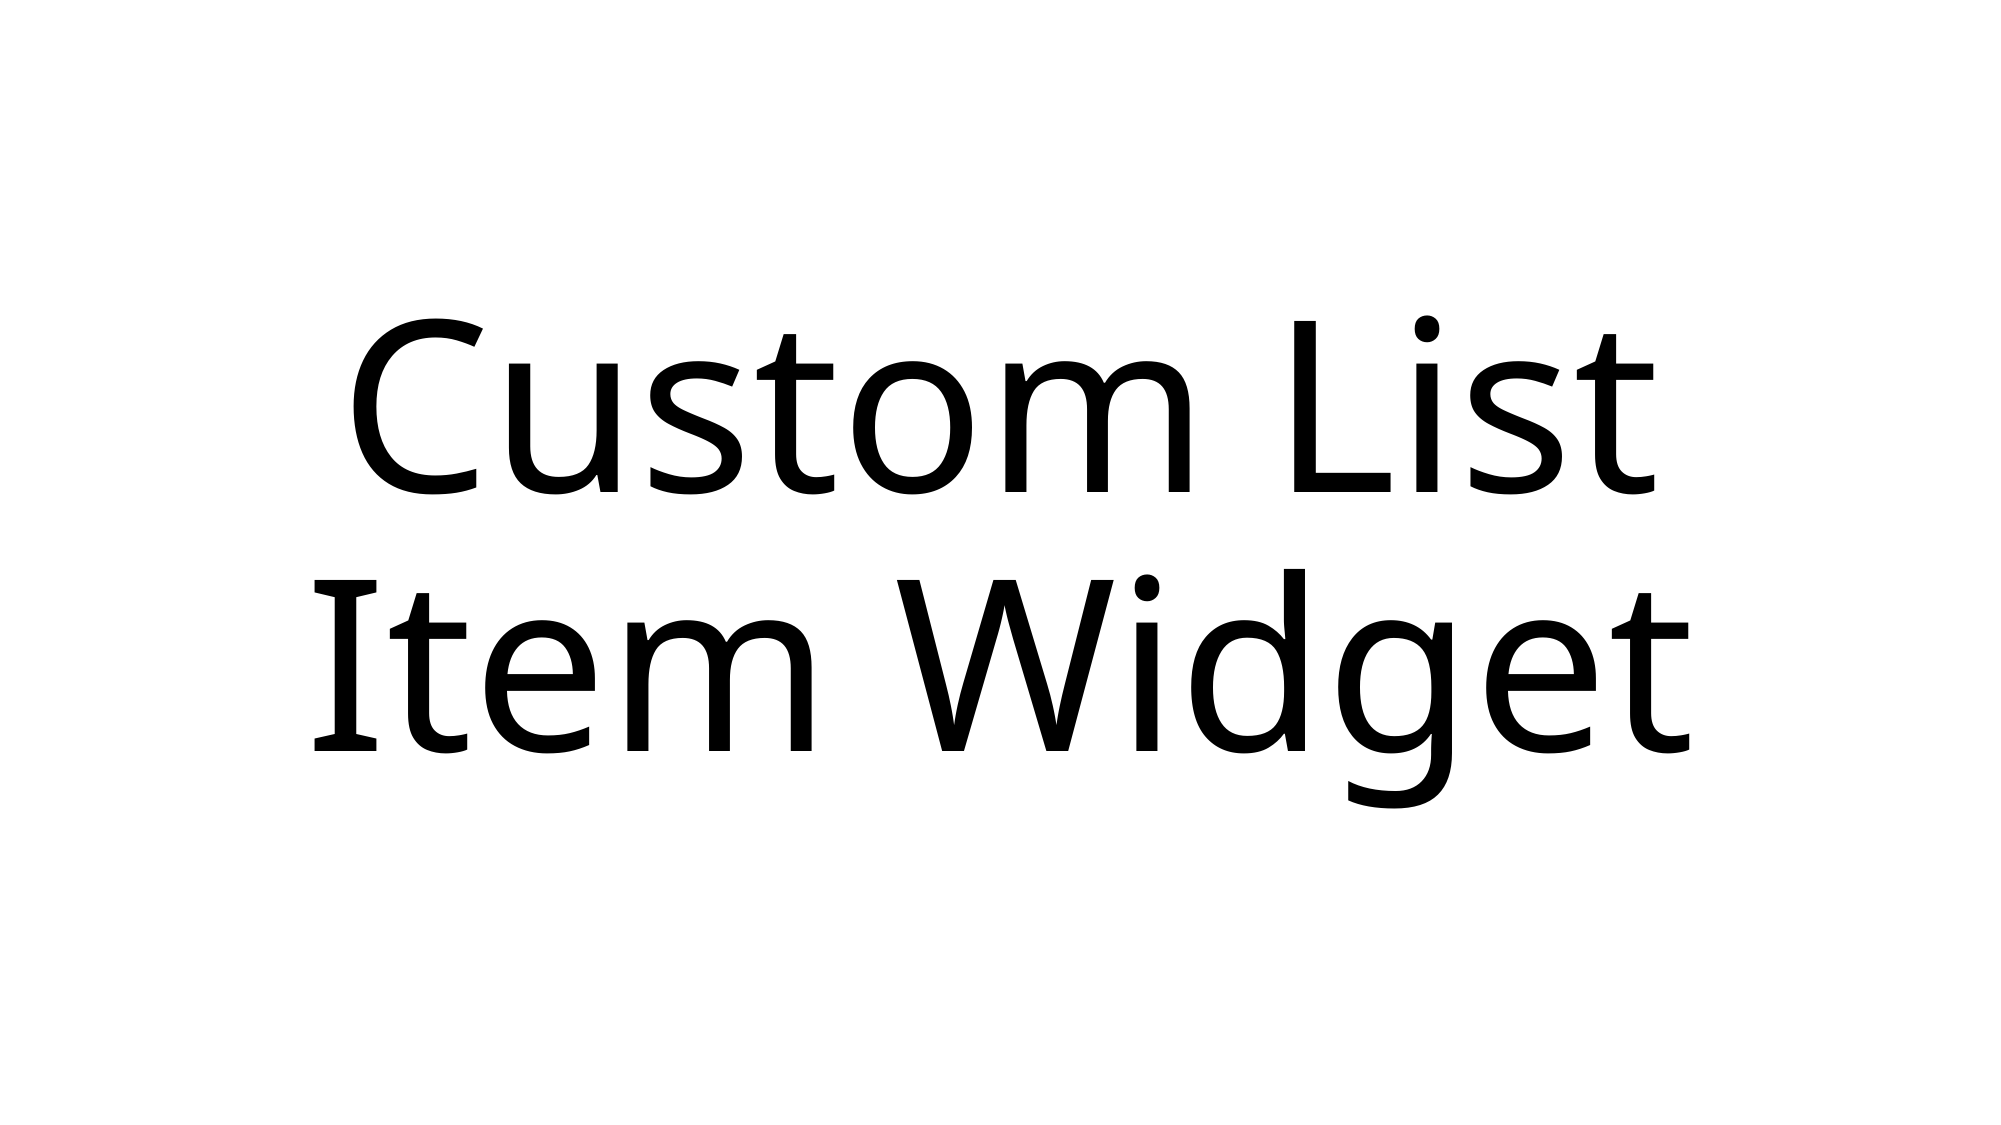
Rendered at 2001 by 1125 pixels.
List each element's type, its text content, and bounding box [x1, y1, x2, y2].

title Custom List Item Widget [137, 59, 1863, 1029]
